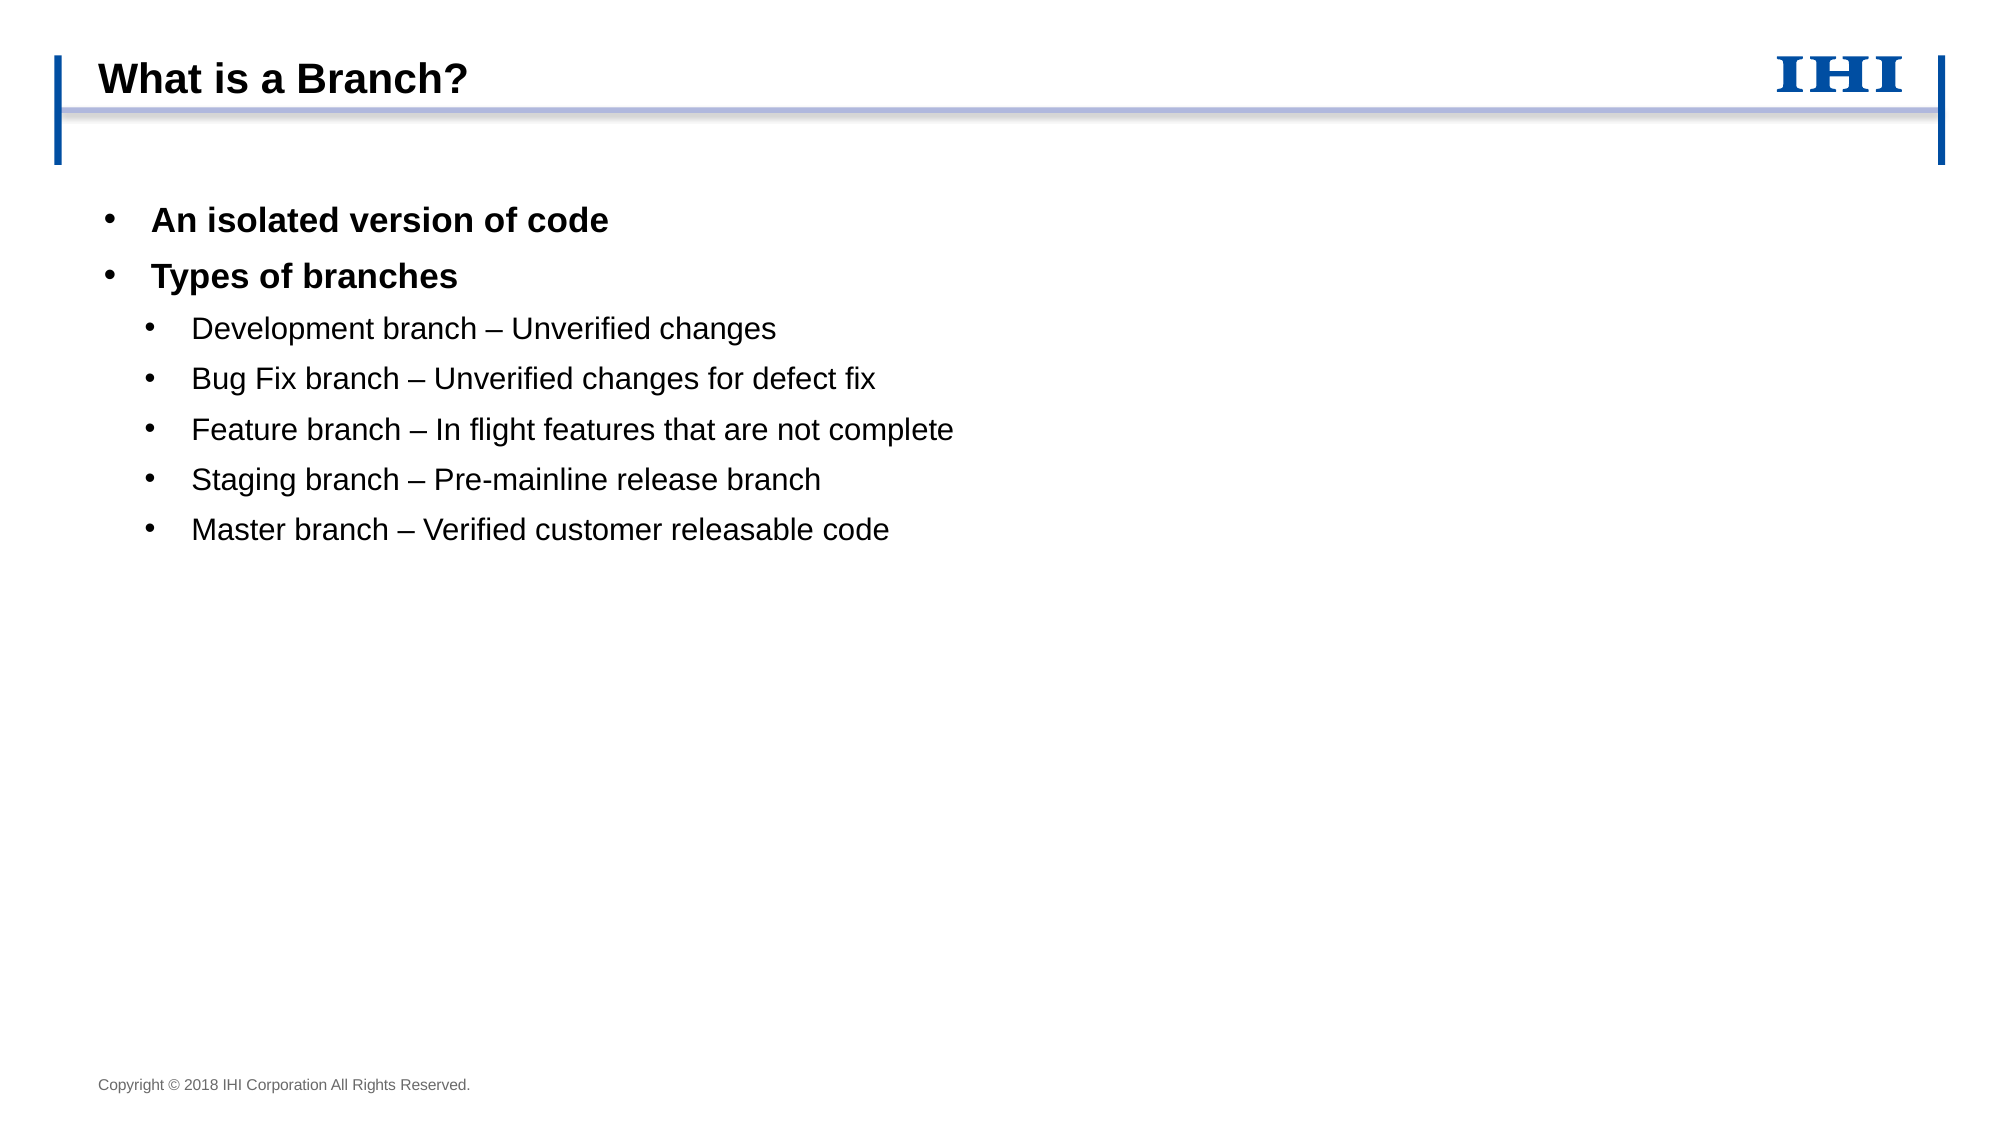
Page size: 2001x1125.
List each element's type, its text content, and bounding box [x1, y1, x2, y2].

footer Copyright © 2018 IHI Corporation All Rights Reserved. [98, 1067, 608, 1101]
title What is a Branch? [98, 50, 1730, 103]
list An isolated version of code Types of branches Development branch – Unverified changes Bug Fix branch – Unverified changes for defect fix Feature branch – In flight features that are not complete Staging branch – Pre-mainline release branch Master branch – Verified customer releasable code [103, 189, 1908, 1024]
